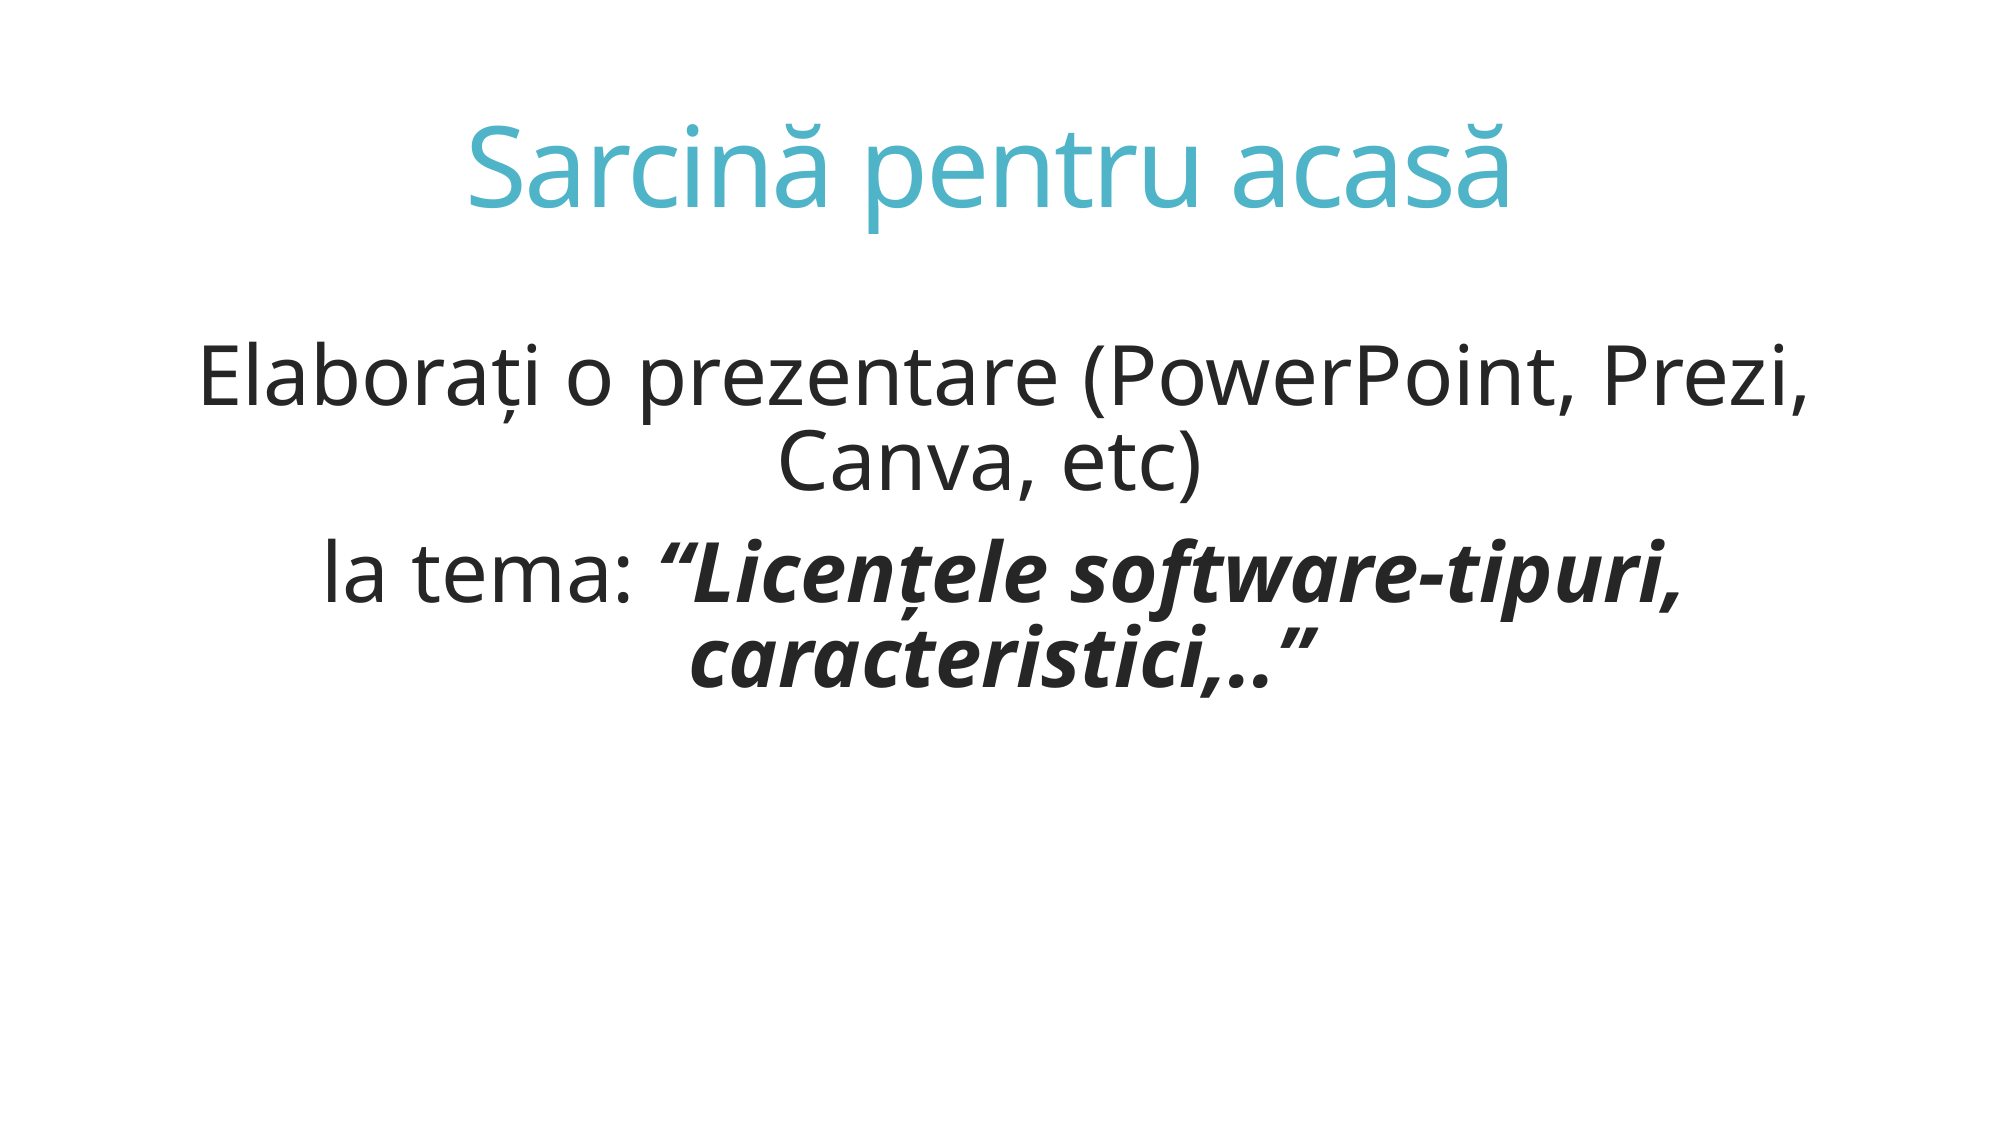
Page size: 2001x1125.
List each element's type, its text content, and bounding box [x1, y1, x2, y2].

list Elaborați o prezentare (PowerPoint, Prezi, Canva, etc) la tema: “Licențele software-tipuri, caracteristici,..” [111, 329, 1876, 948]
title Sarcină pentru acasă [107, 81, 1875, 265]
